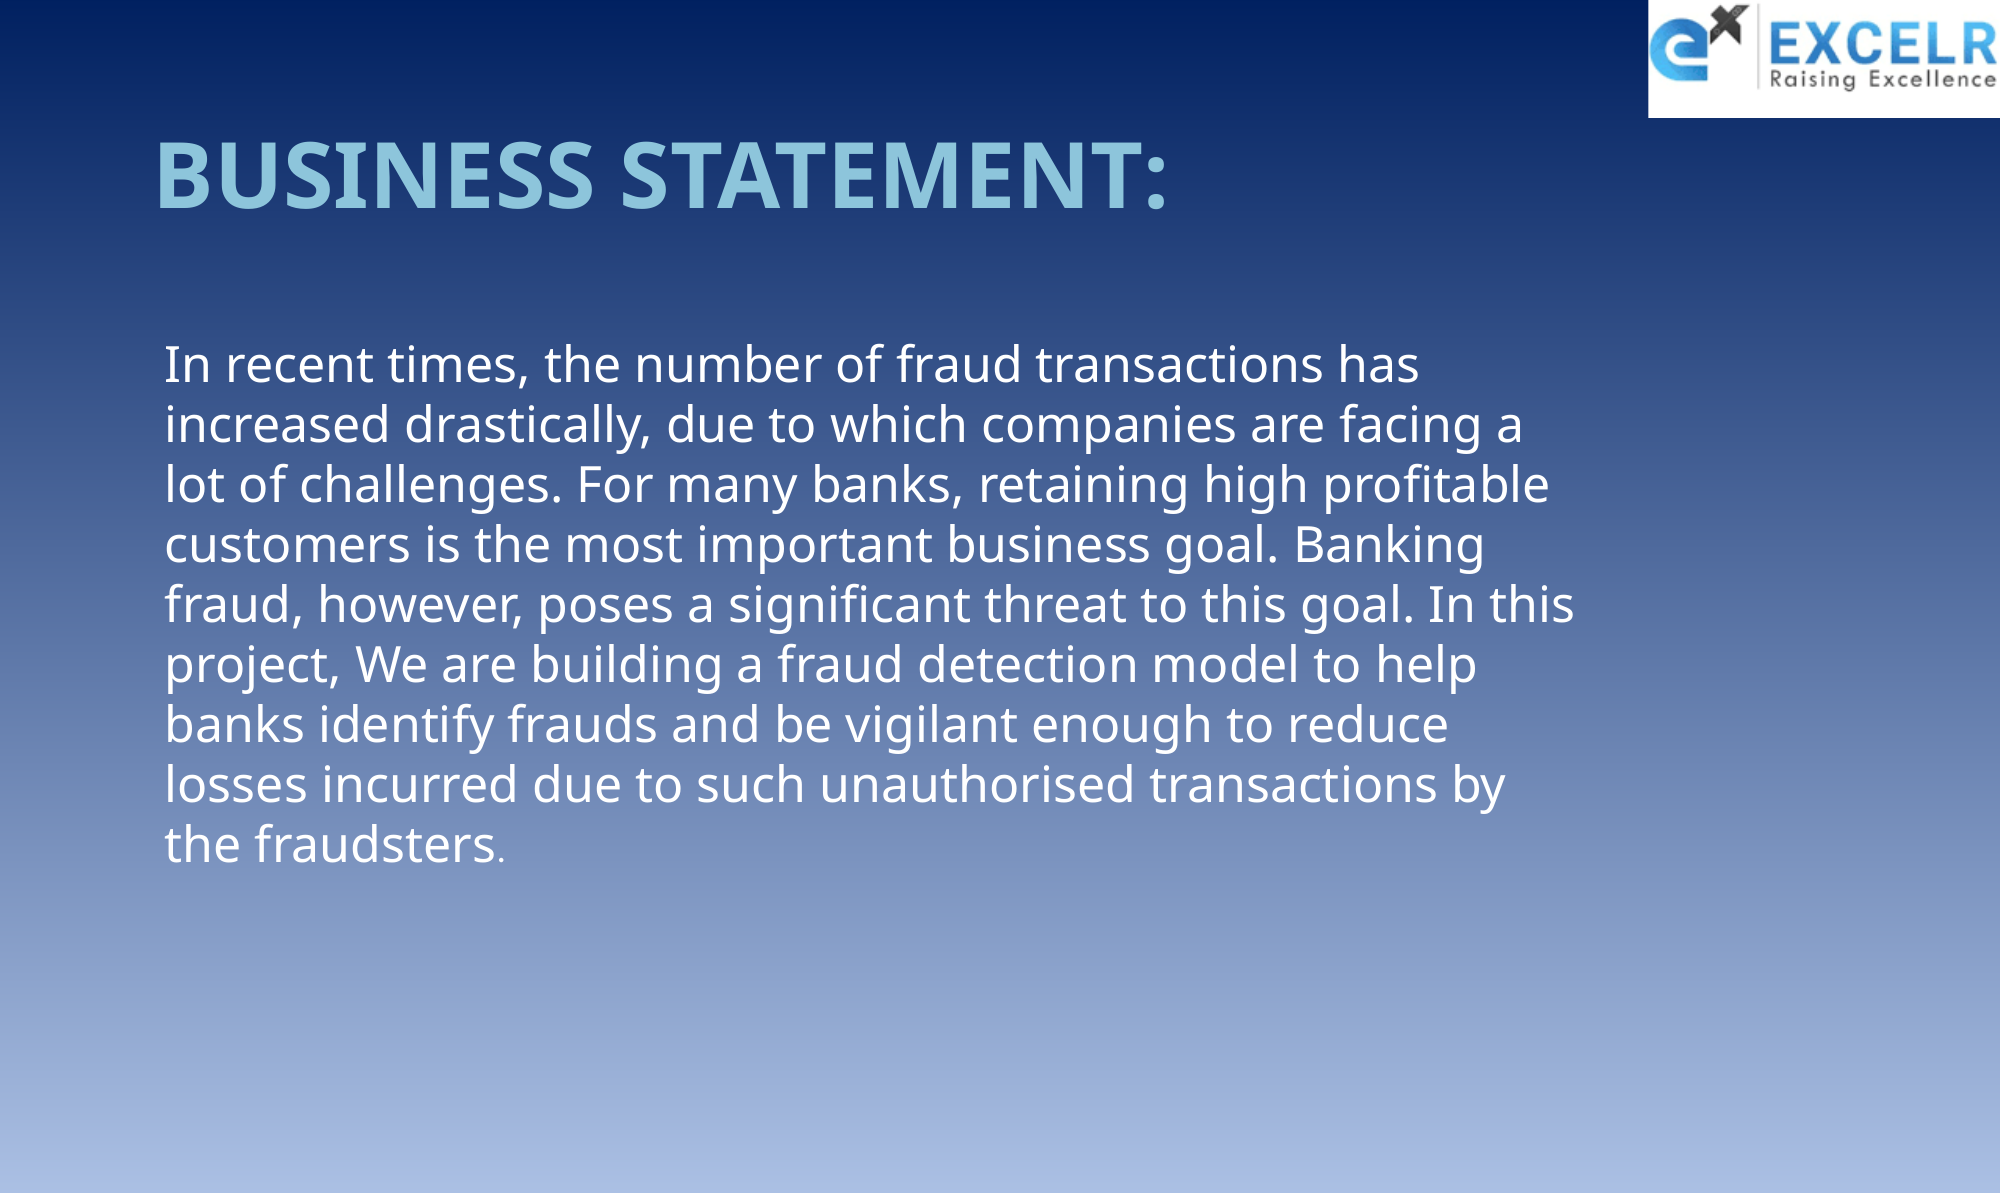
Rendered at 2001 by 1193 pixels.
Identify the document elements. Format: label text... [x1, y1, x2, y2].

title BUSINESS STATEMENT: [137, 63, 1863, 295]
text_box In recent times, the number of fraud transactions has increased drastically, due to which companies are facing a lot of challenges. For many banks, retaining high profitable customers is the most important business goal. Banking fraud, however, poses a significant threat to this goal. In this project, We are building a fraud detection model to help banks identify frauds and be vigilant enough to reduce losses incurred due to such unauthorised transactions by the fraudsters. [149, 325, 1610, 881]
picture [1648, 0, 2000, 118]
